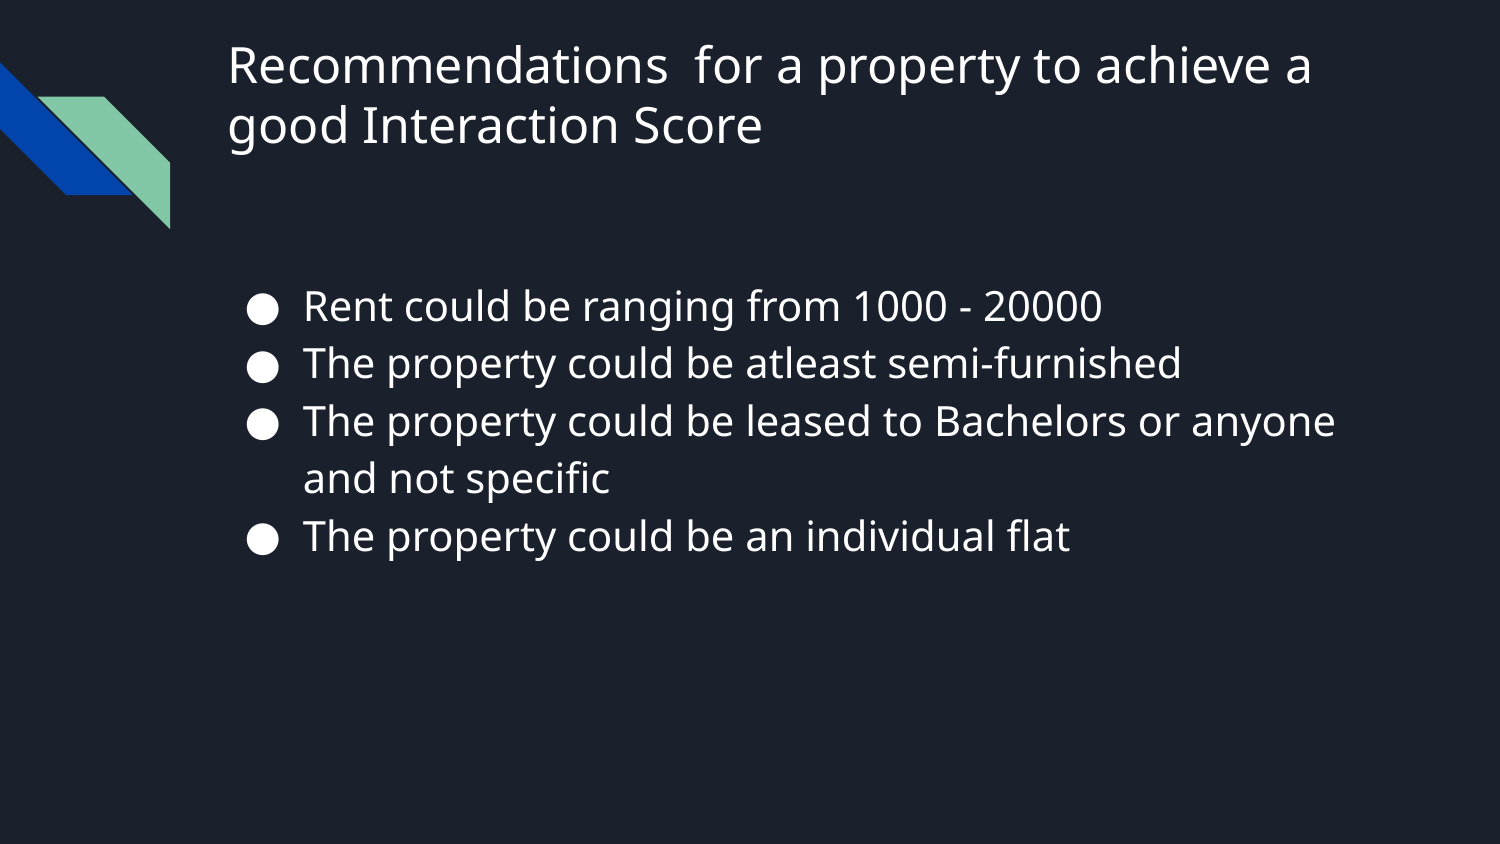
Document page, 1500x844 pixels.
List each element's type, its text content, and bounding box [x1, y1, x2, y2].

list Rent could be ranging from 1000 - 20000 The property could be atleast semi-furnished The property could be leased to Bachelors or anyone and not specific The property could be an individual flat [212, 257, 1368, 735]
title Recommendations for a property to achieve a good Interaction Score [212, 18, 1460, 215]
